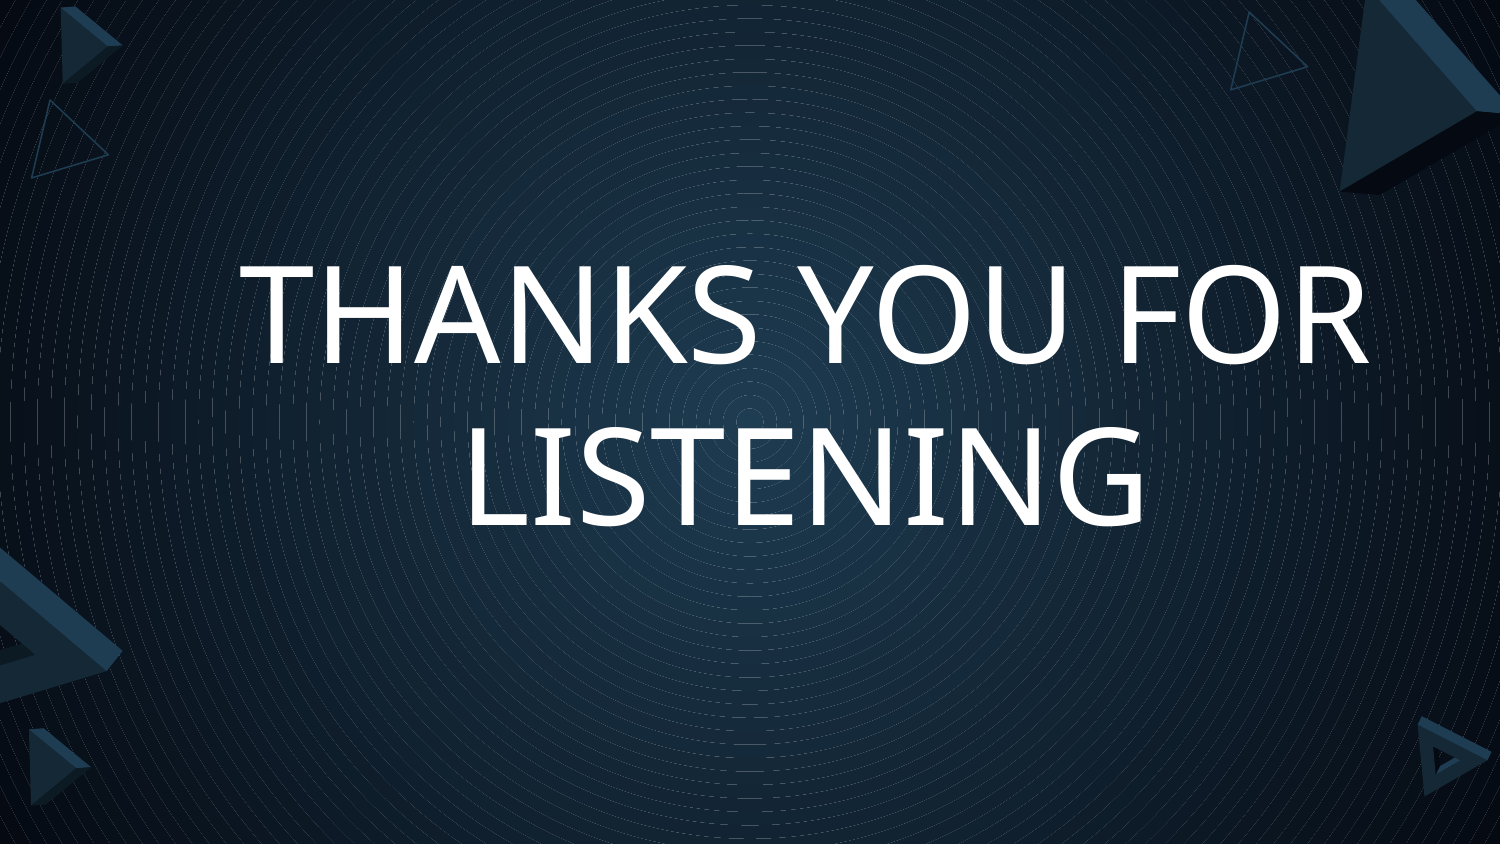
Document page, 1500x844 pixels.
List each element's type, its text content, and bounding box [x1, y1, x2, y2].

title THANKS YOU FOR LISTENING [210, 27, 1402, 753]
